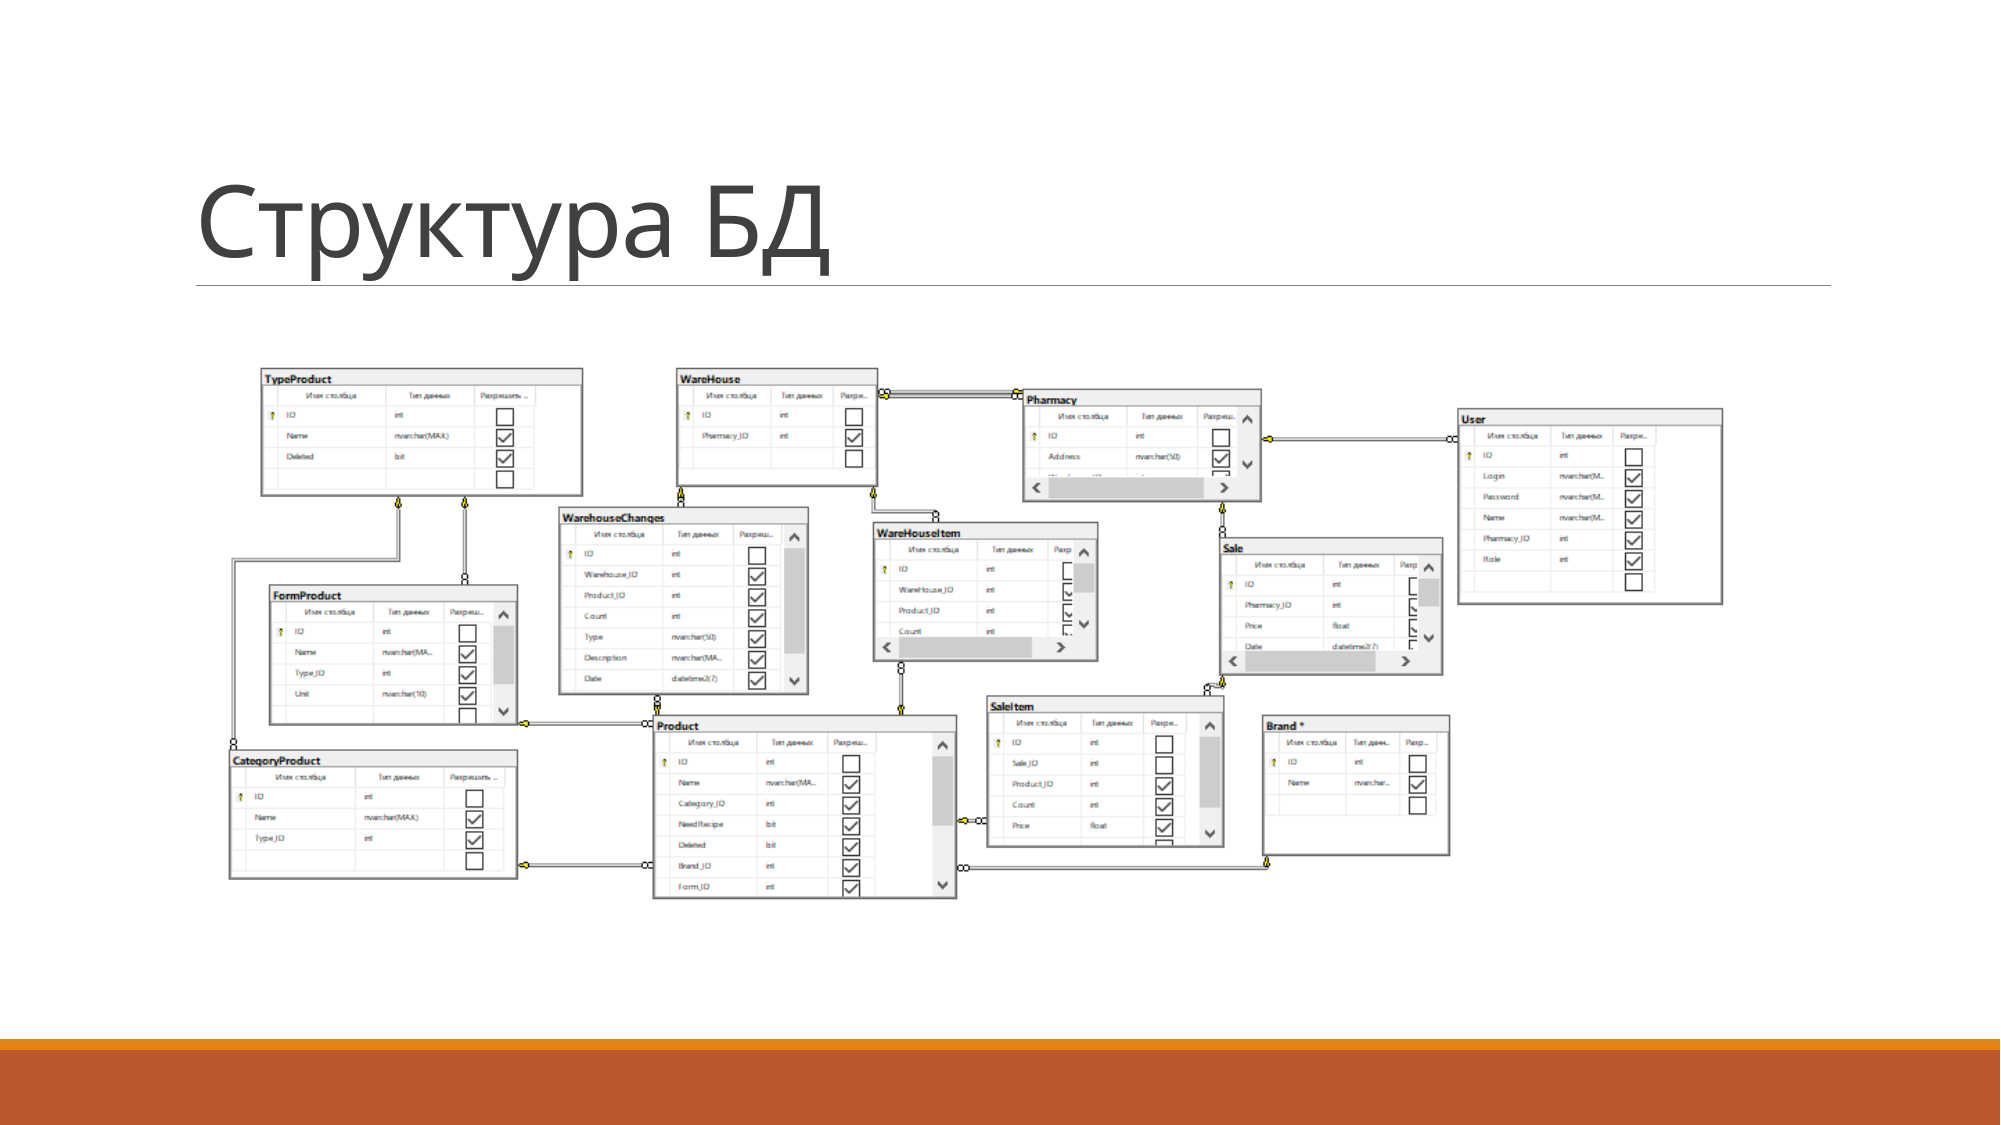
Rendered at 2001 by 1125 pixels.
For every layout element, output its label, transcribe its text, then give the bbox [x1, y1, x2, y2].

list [179, 342, 1831, 923]
title Структура БД [180, 47, 1830, 285]
